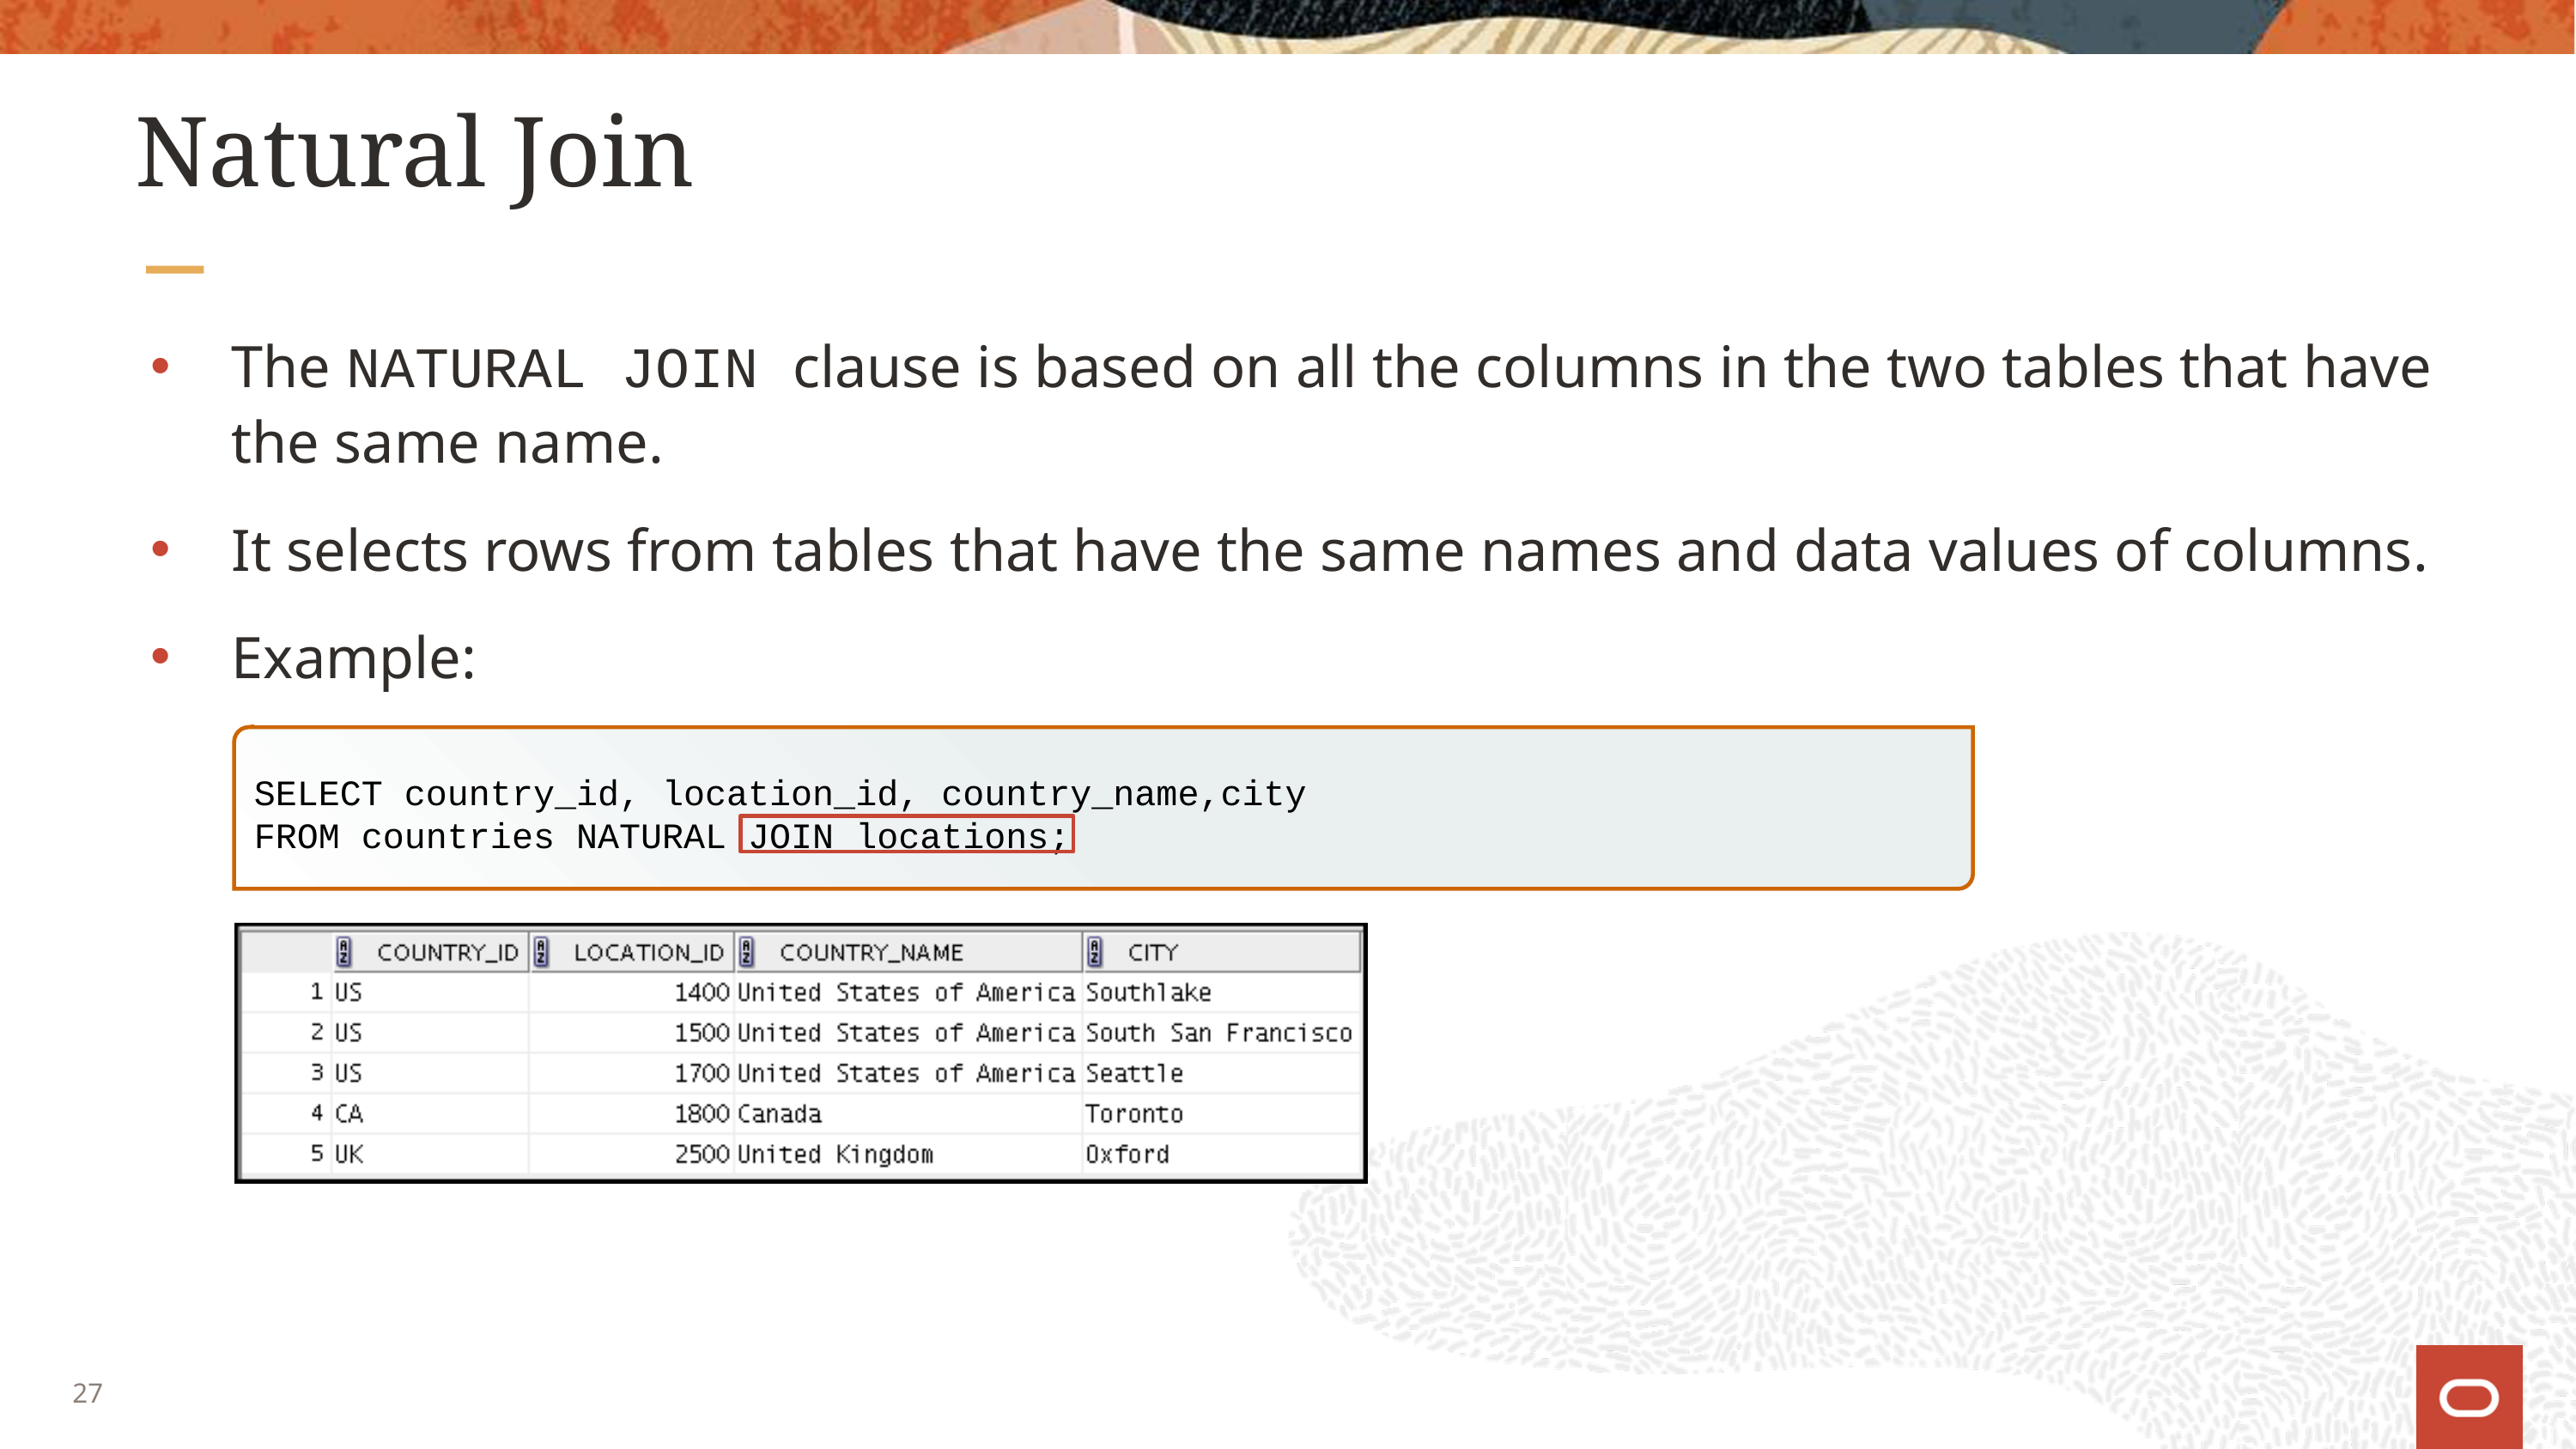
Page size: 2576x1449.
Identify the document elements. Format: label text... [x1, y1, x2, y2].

title Natural Join [131, 86, 2445, 252]
text_box SELECT country_id, location_id, country_name,city FROM countries NATURAL JOIN locations; [234, 742, 1707, 883]
picture [0, 0, 2576, 54]
text_box [234, 727, 1973, 889]
list The NATURAL JOIN clause is based on all the columns in the two tables that have the same name. It selects rows from tables that have the same names and data values of columns. Example: [131, 319, 2445, 692]
picture [2416, 1345, 2523, 1449]
text_box [740, 815, 1073, 852]
picture [234, 923, 1368, 1184]
